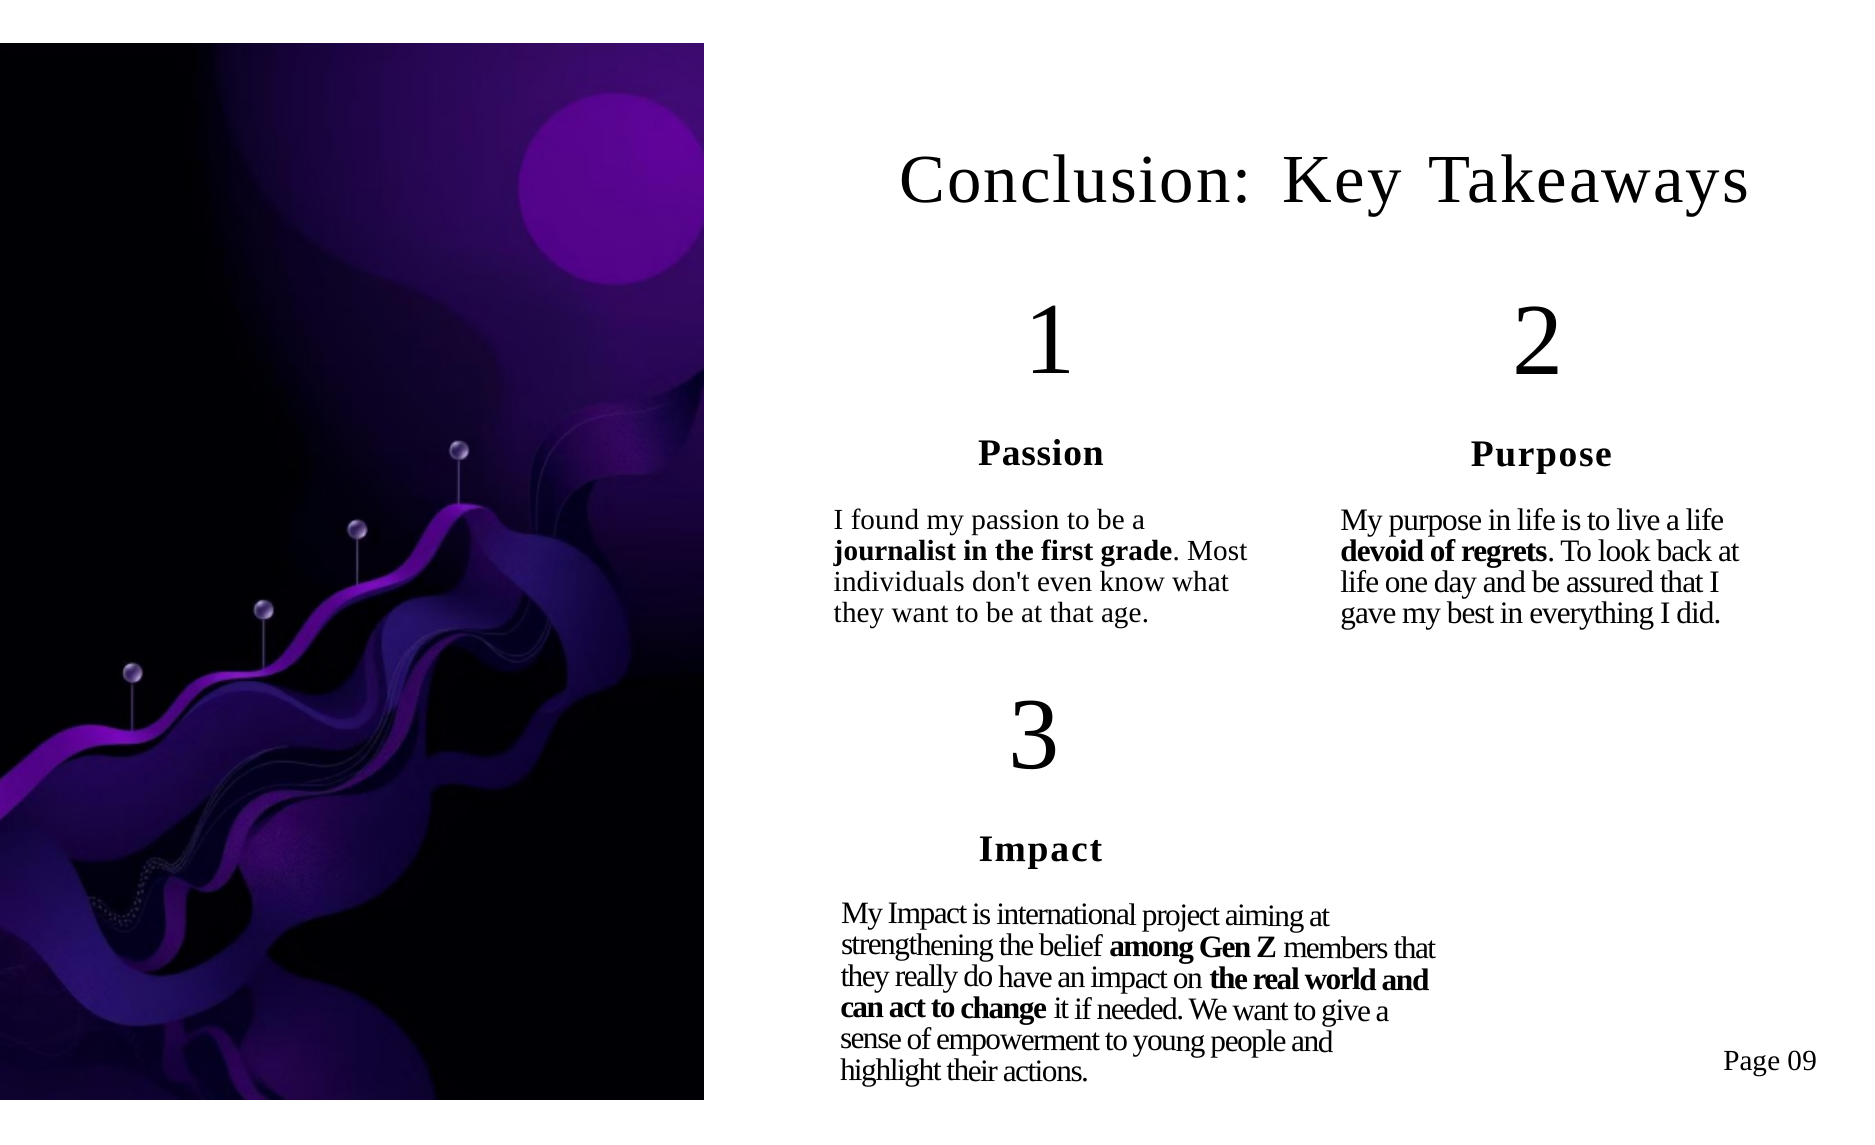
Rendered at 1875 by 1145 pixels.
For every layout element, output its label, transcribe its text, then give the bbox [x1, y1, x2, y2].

text_box Page 09 [1708, 1033, 1864, 1094]
text_box 2 Purpose My purpose in life is to live a life devoid of regrets. To look back at life one day and be assured that I gave my best in everything I did. [1338, 292, 1742, 691]
text_box 3 Impact My Impact is international project aiming at strengthening the belief among Gen Z members that they really do have an impact on the real world and can act to change it if needed. We want to give a sense of empowerment to young people and highlight their actions. [837, 685, 1439, 1142]
picture [0, 43, 704, 1101]
text_box 1 Passion I found my passion to be a journalist in the first grade. Most individuals don't even know what they want to be at that age. [831, 294, 1251, 697]
text_box Conclusion: Key Takeaways [814, 145, 1750, 218]
